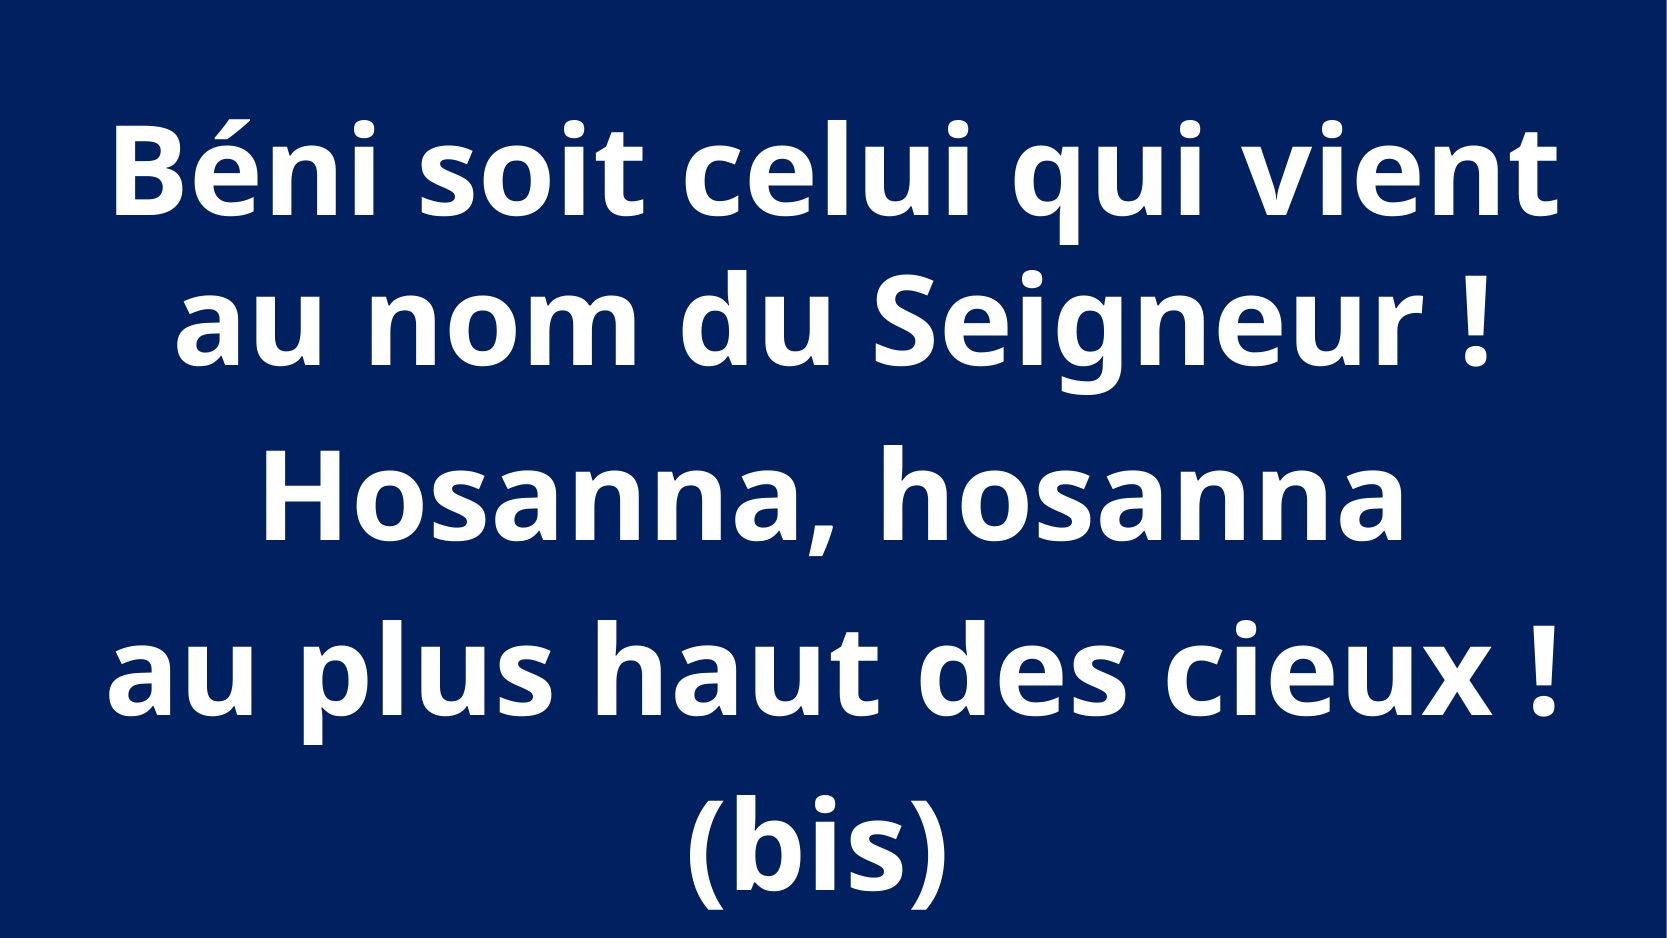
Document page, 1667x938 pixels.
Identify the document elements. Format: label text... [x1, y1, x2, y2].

list Béni soit celui qui vient au nom du Seigneur ! Hosanna, hosanna au plus haut des cieux ! (bis) [0, 8, 1667, 938]
